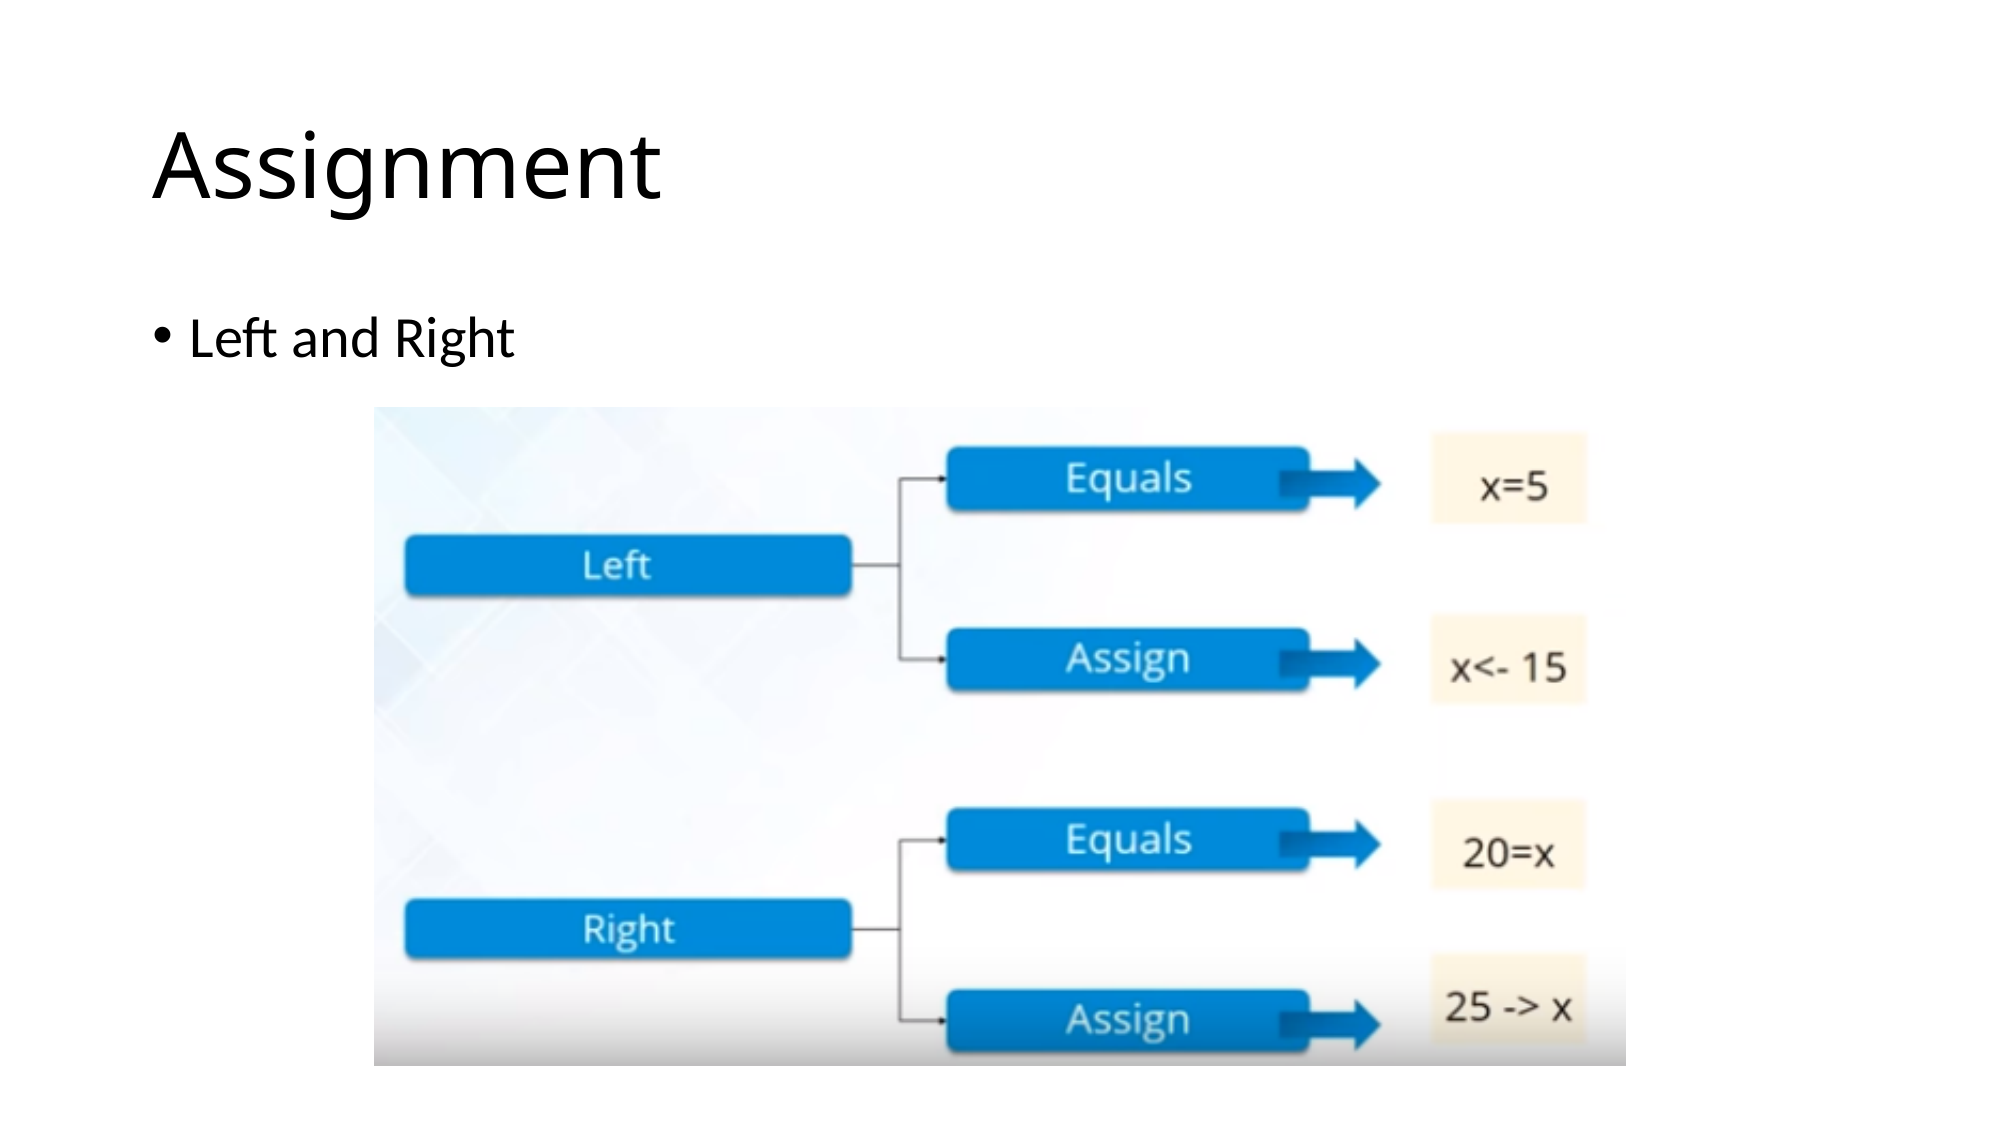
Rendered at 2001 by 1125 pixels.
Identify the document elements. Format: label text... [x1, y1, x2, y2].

list Left and Right [137, 299, 1863, 1014]
title Assignment [137, 59, 1863, 278]
picture [374, 407, 1626, 1066]
